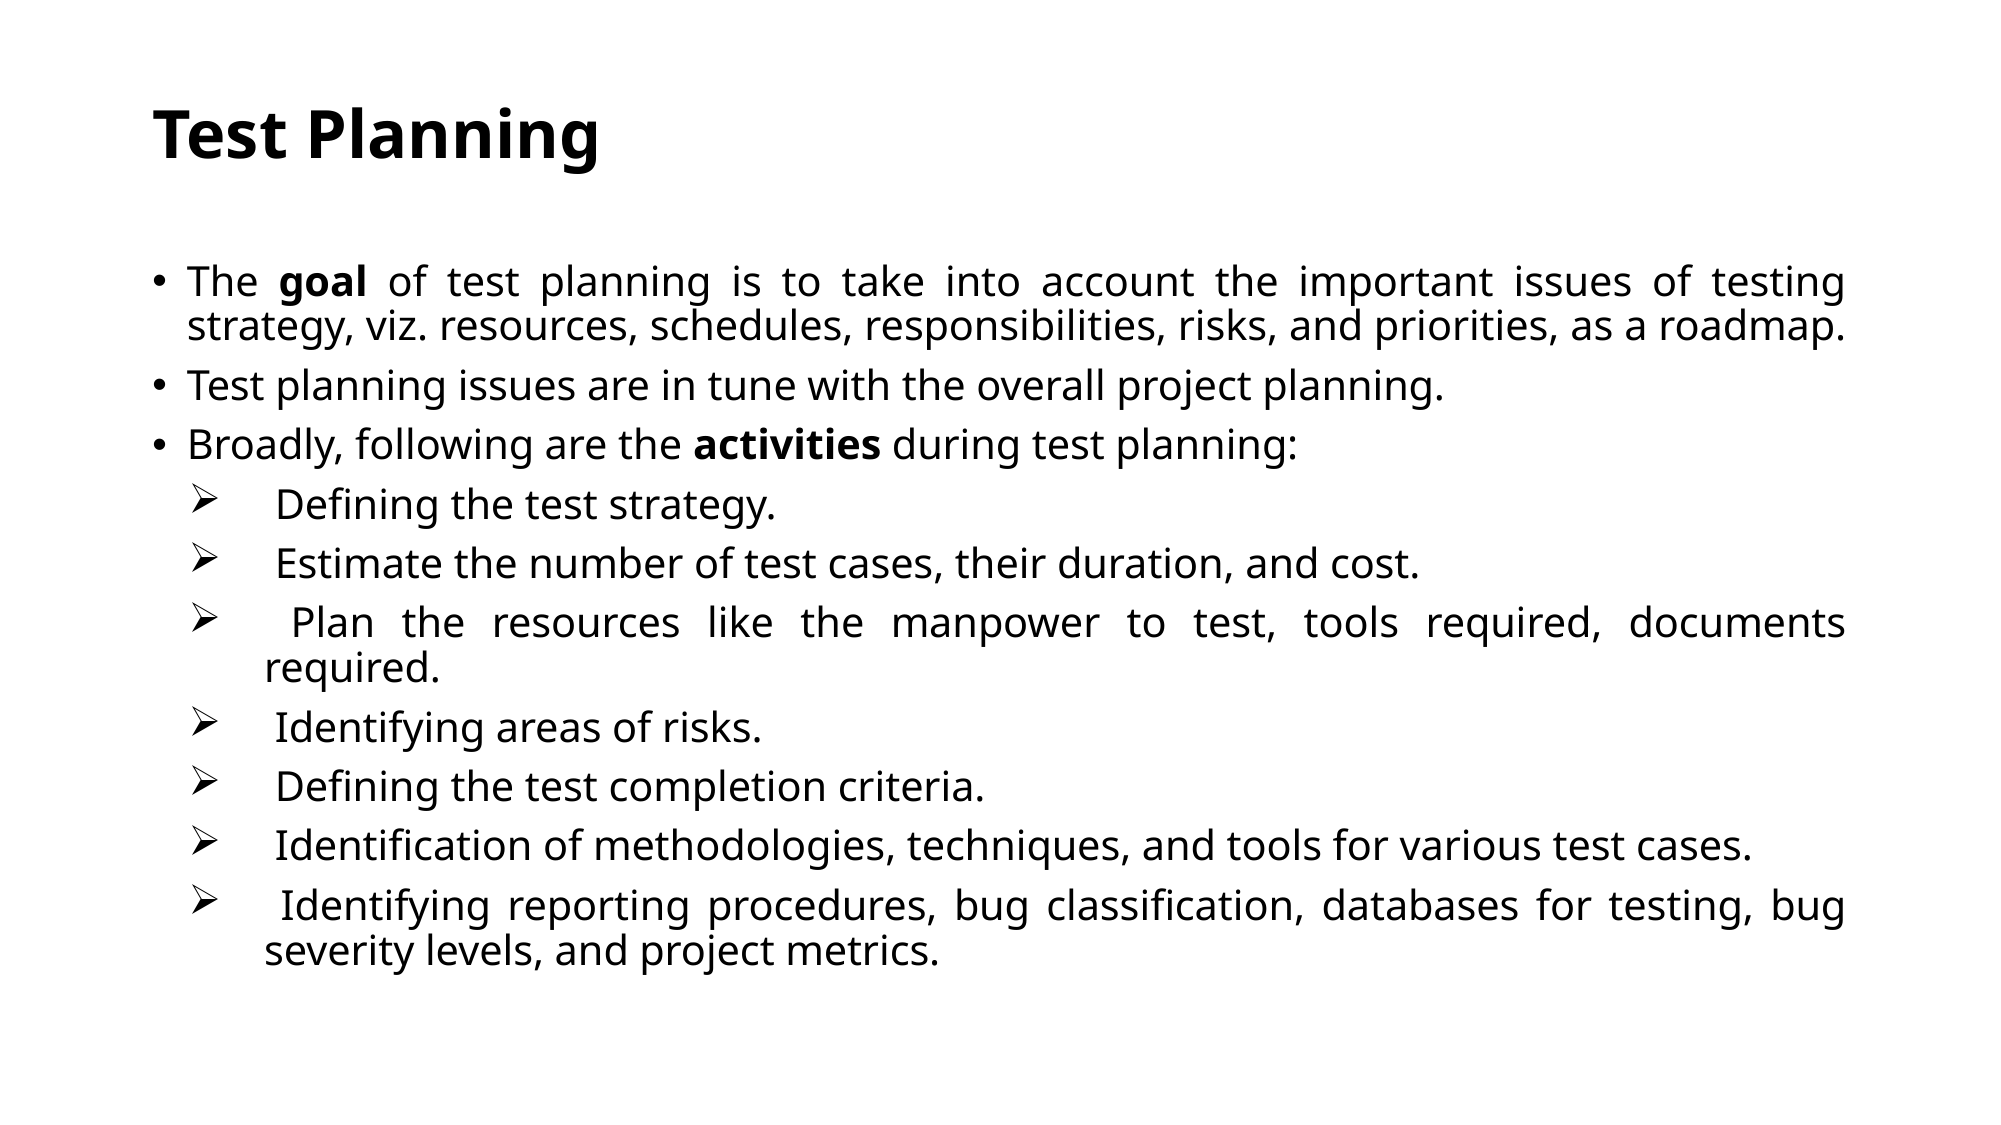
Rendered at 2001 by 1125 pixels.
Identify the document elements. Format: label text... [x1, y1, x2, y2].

title Test Planning [137, 59, 1863, 214]
list The goal of test planning is to take into account the important issues of testing strategy, viz. resources, schedules, responsibilities, risks, and priorities, as a roadmap. Test planning issues are in tune with the overall project planning. Broadly, following are the activities during test planning: Defining the test strategy. Estimate the number of test cases, their duration, and cost. Plan the resources like the manpower to test, tools required, documents required. Identifying areas of risks. Defining the test completion criteria. Identification of methodologies, techniques, and tools for various test cases. Identifying reporting procedures, bug classification, databases for testing, bug severity levels, and project metrics. [137, 253, 1863, 1016]
